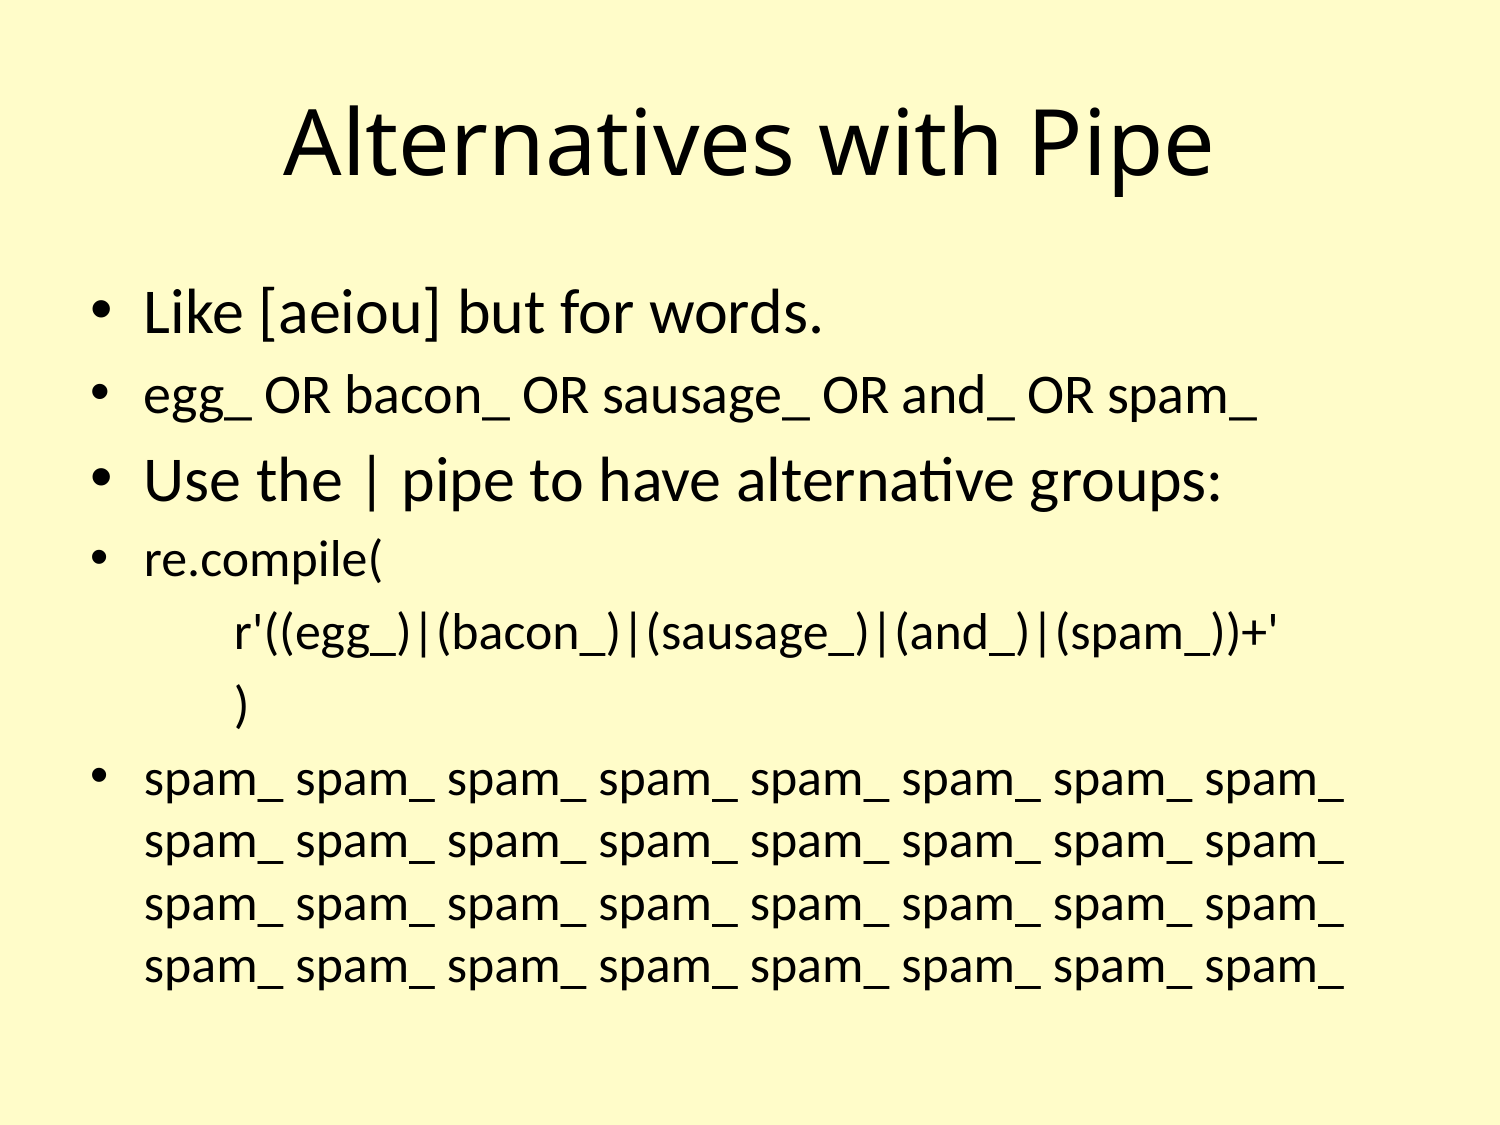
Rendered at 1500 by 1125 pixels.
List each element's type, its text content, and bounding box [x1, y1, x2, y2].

title Alternatives with Pipe [75, 45, 1425, 233]
list Like [aeiou] but for words. egg_ OR bacon_ OR sausage_ OR and_ OR spam_ Use the | pipe to have alternative groups: re.compile( r'((egg_)|(bacon_)|(sausage_)|(and_)|(spam_))+' ) spam_ spam_ spam_ spam_ spam_ spam_ spam_ spam_ spam_ spam_ spam_ spam_ spam_ spam_ spam_ spam_ spam_ spam_ spam_ spam_ spam_ spam_ spam_ spam_ spam_ spam_ spam_ spam_ spam_ spam_ spam_ spam_ [75, 262, 1425, 1005]
